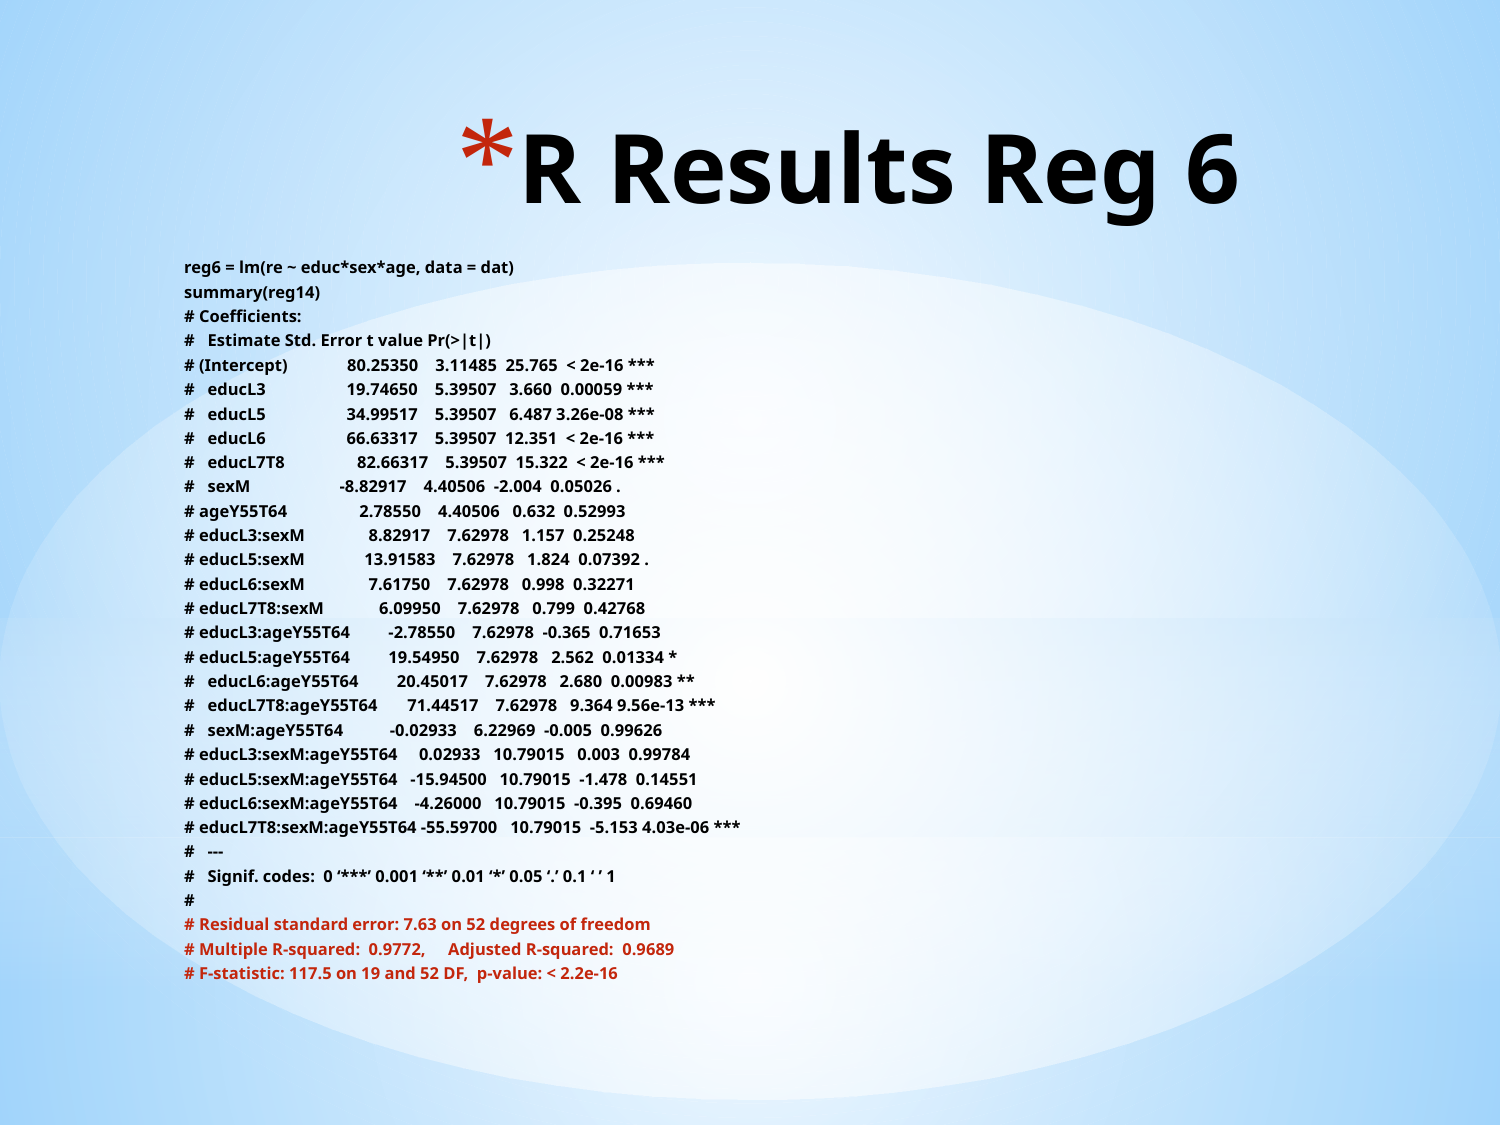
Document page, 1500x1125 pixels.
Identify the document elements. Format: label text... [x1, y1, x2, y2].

list reg6 = lm(re ~ educ*sex*age, data = dat) summary(reg14) # Coefficients: # Estimate Std. Error t value Pr(>|t|) # (Intercept) 80.25350 3.11485 25.765 < 2e-16 *** # educL3 19.74650 5.39507 3.660 0.00059 *** # educL5 34.99517 5.39507 6.487 3.26e-08 *** # educL6 66.63317 5.39507 12.351 < 2e-16 *** # educL7T8 82.66317 5.39507 15.322 < 2e-16 *** # sexM -8.82917 4.40506 -2.004 0.05026 . # ageY55T64 2.78550 4.40506 0.632 0.52993 # educL3:sexM 8.82917 7.62978 1.157 0.25248 # educL5:sexM 13.91583 7.62978 1.824 0.07392 . # educL6:sexM 7.61750 7.62978 0.998 0.32271 # educL7T8:sexM 6.09950 7.62978 0.799 0.42768 # educL3:ageY55T64 -2.78550 7.62978 -0.365 0.71653 # educL5:ageY55T64 19.54950 7.62978 2.562 0.01334 * # educL6:ageY55T64 20.45017 7.62978 2.680 0.00983 ** # educL7T8:ageY55T64 71.44517 7.62978 9.364 9.56e-13 *** # sexM:ageY55T64 -0.02933 6.22969 -0.005 0.99626 # educL3:sexM:ageY55T64 0.02933 10.79015 0.003 0.99784 # educL5:sexM:ageY55T64 -15.94500 10.79015 -1.478 0.14551 # educL6:sexM:ageY55T64 -4.26000 10.79015 -0.395 0.69460 # educL7T8:sexM:ageY55T64 -55.59700 10.79015 -5.153 4.03e-06 *** # --- # Signif. codes: 0 ‘***’ 0.001 ‘**’ 0.01 ‘*’ 0.05 ‘.’ 0.1 ‘ ’ 1 # # Residual standard error: 7.63 on 52 degrees of freedom # Multiple R-squared: 0.9772, Adjusted R-squared: 0.9689 # F-statistic: 117.5 on 19 and 52 DF, p-value: < 2.2e-16 [162, 249, 1375, 1025]
title R Results Reg 6 [187, 99, 1256, 249]
